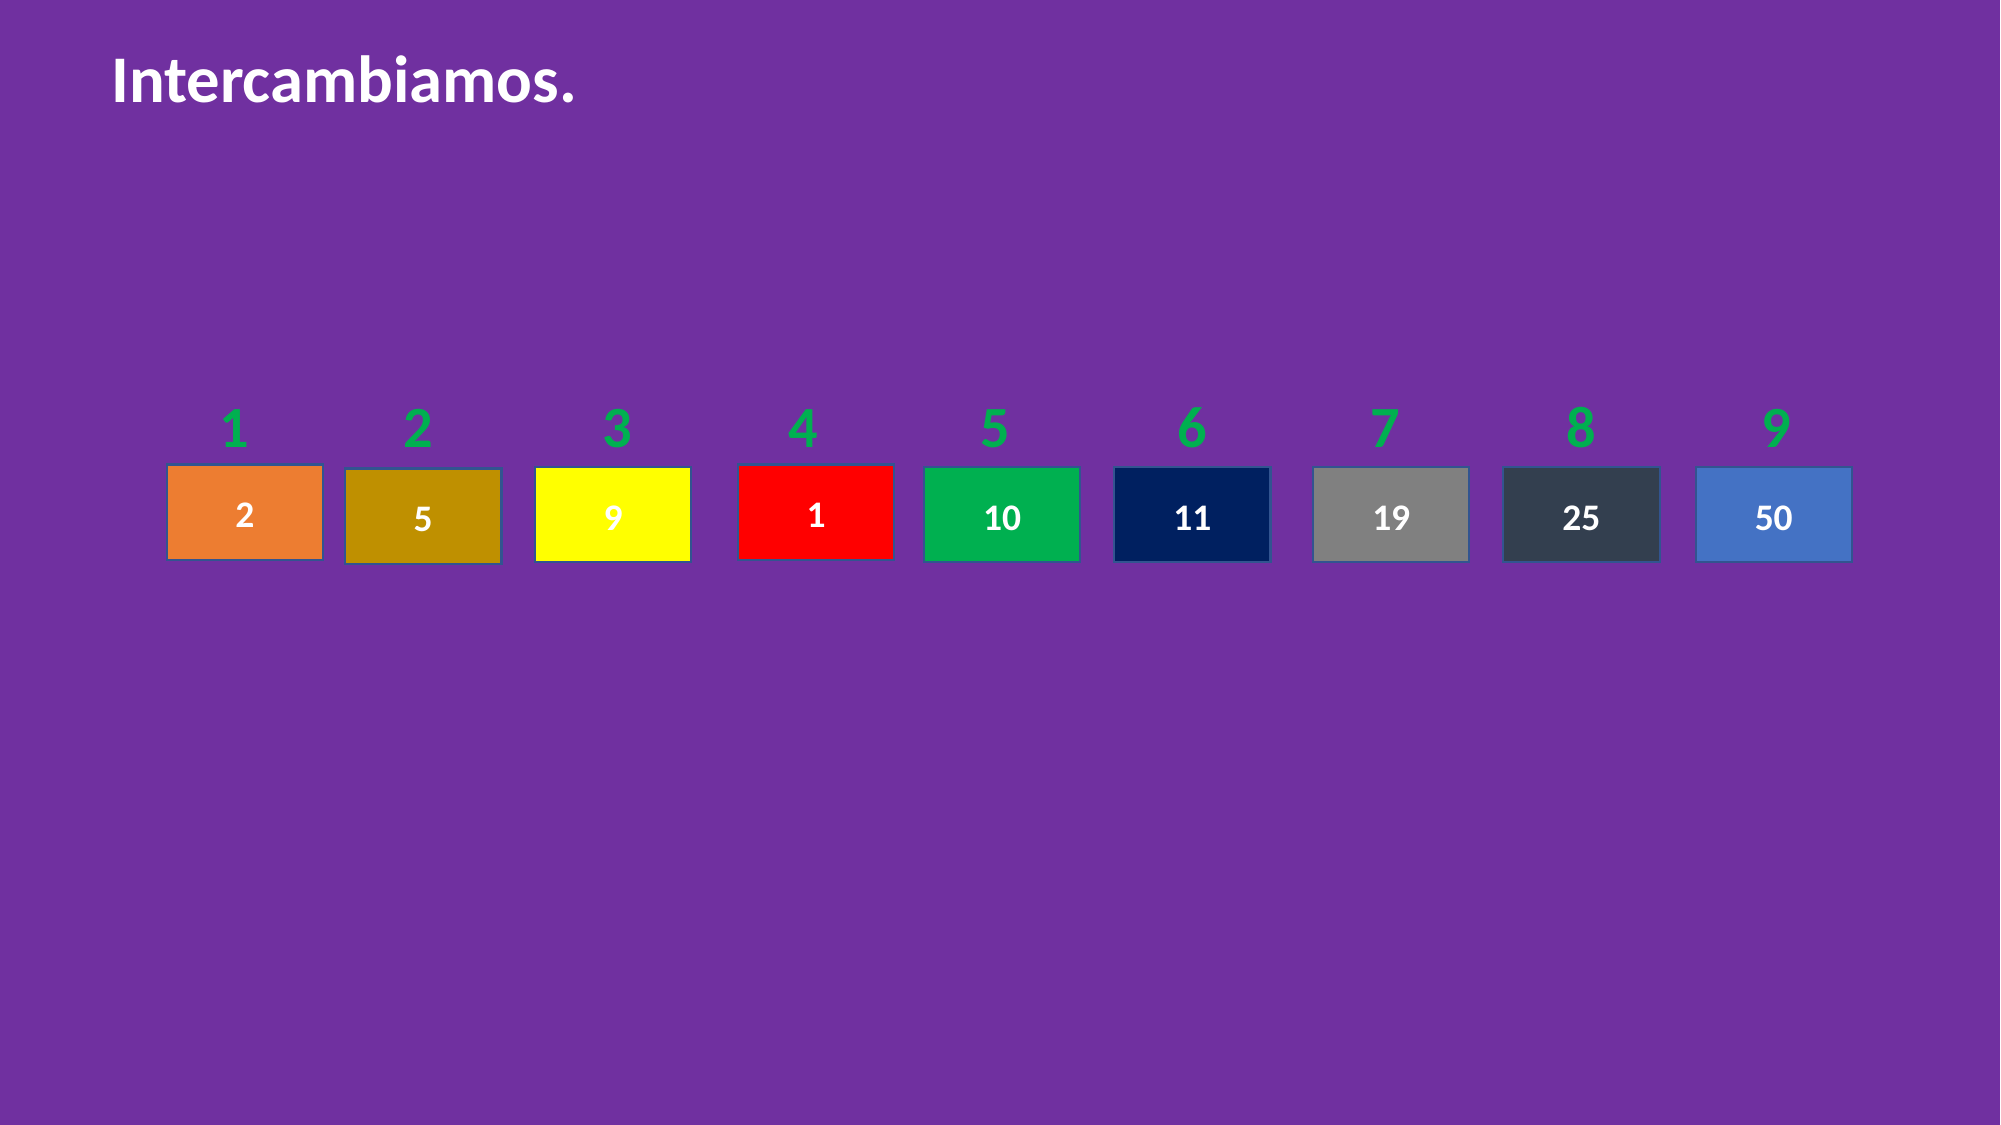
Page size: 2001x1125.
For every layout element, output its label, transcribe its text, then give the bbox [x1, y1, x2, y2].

text_box Intercambiamos. [96, 28, 1950, 124]
text_box 7 [1306, 381, 1463, 467]
text_box 11 [1113, 466, 1272, 563]
text_box 10 [923, 466, 1081, 563]
text_box 1 [737, 463, 895, 561]
text_box 9 [534, 466, 692, 563]
text_box 4 [724, 381, 882, 467]
text_box 19 [1312, 466, 1470, 563]
text_box 9 [1697, 381, 1855, 467]
text_box 3 [539, 381, 696, 467]
text_box 6 [1114, 381, 1271, 467]
text_box 5 [917, 381, 1074, 467]
text_box 2 [340, 381, 497, 467]
text_box 5 [344, 467, 503, 565]
text_box 8 [1503, 381, 1660, 467]
text_box 25 [1502, 466, 1661, 563]
text_box 50 [1695, 466, 1853, 563]
text_box 2 [166, 463, 324, 561]
text_box 1 [156, 381, 313, 467]
